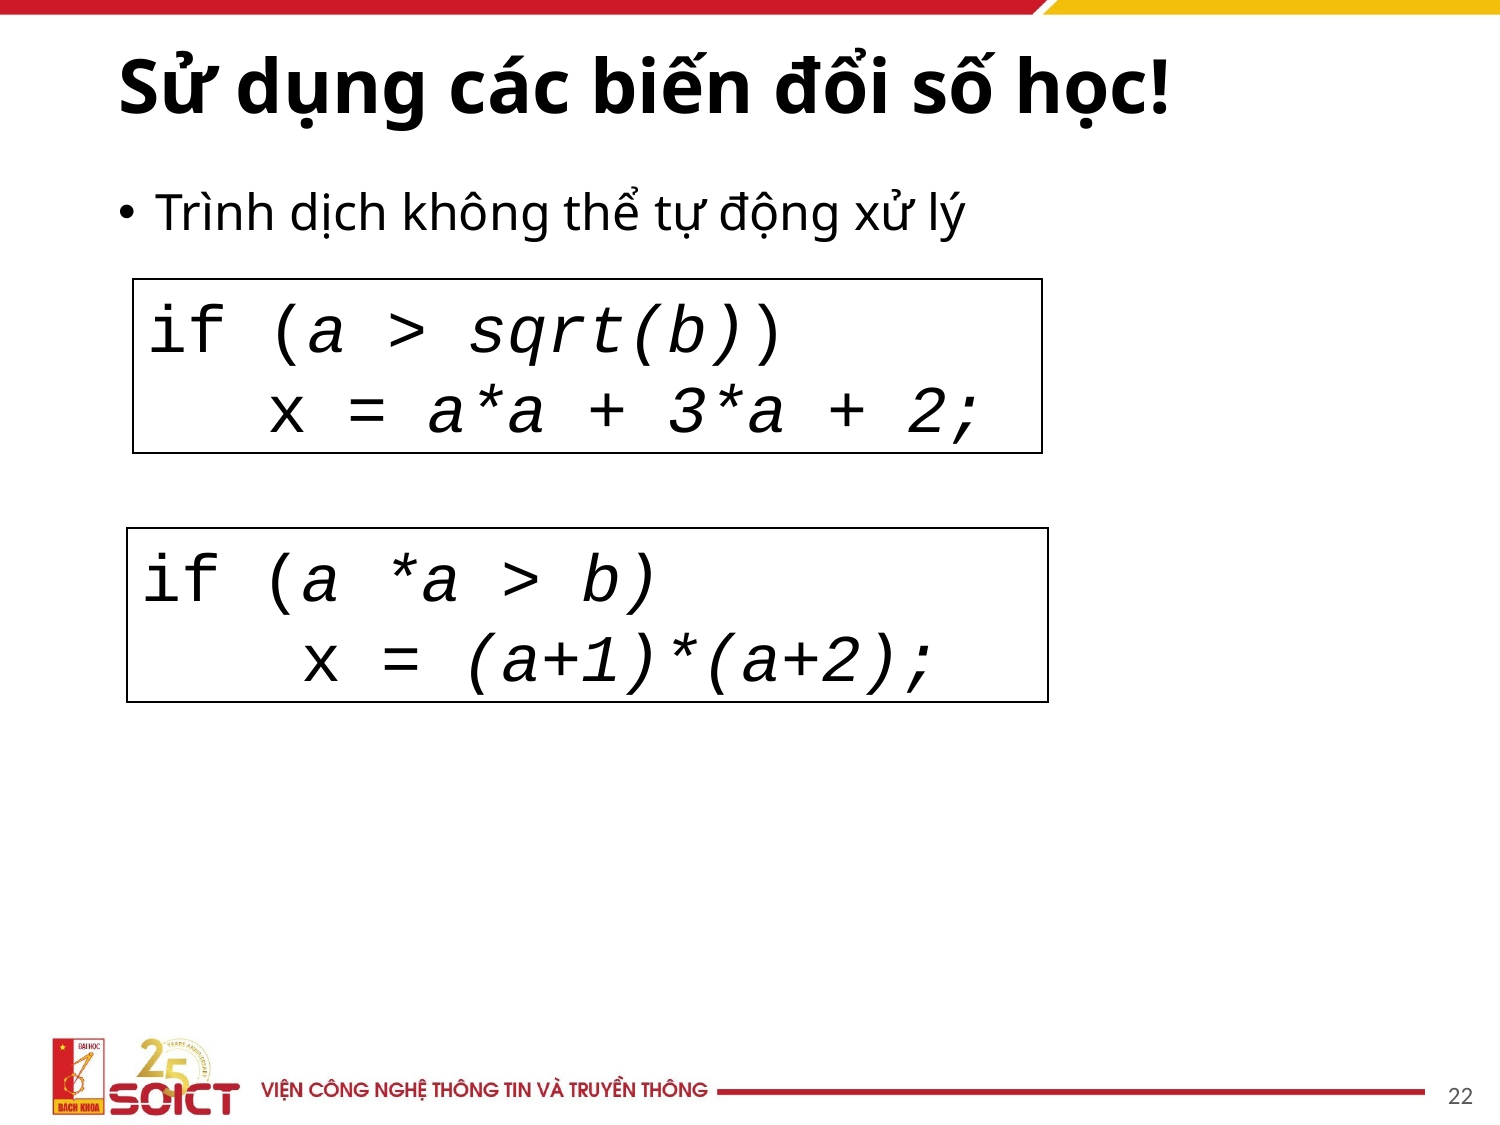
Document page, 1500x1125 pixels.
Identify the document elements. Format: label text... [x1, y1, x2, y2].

slide_number 22 [1300, 1065, 1489, 1125]
title Sử dụng các biến đổi số học! [103, 24, 1397, 155]
picture [0, 0, 1500, 1125]
list Trình dịch không thể tự động xử lý [103, 179, 1397, 997]
text_box if (a > sqrt(b)) x = a*a + 3*a + 2; [132, 278, 1043, 454]
text_box if (a *a > b) x = (a+1)*(a+2); [126, 527, 1049, 703]
